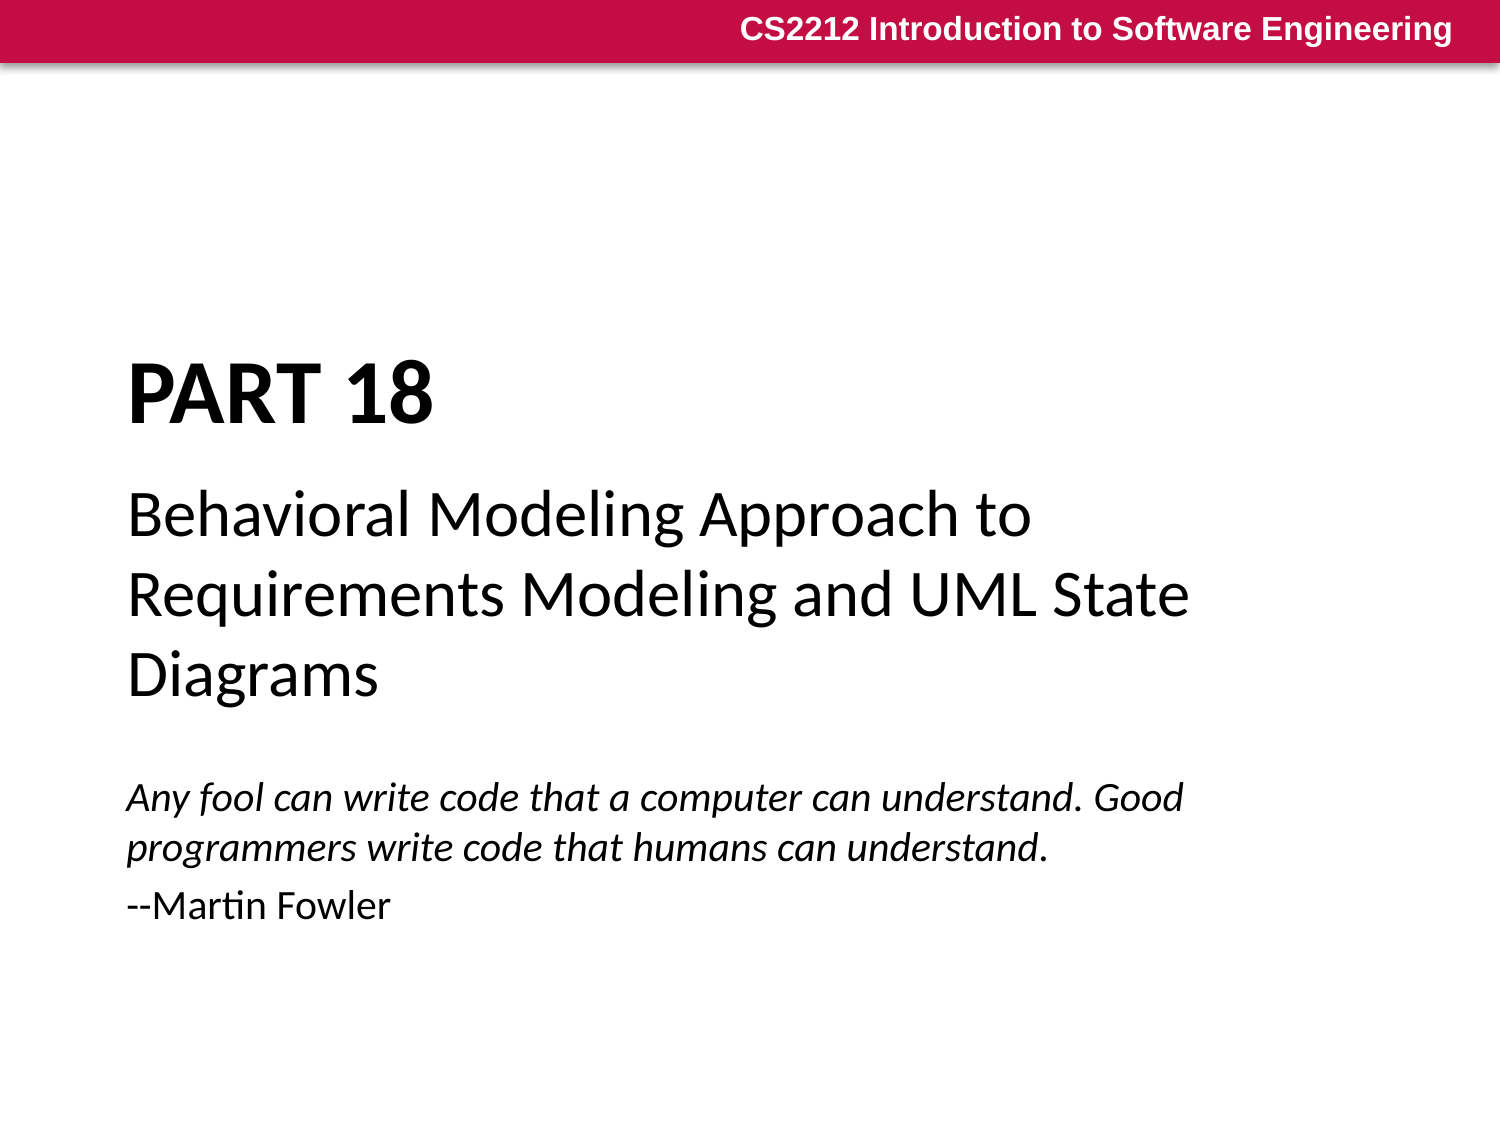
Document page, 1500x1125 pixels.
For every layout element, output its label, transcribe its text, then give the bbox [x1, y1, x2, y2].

text_box Any fool can write code that a computer can understand. Good programmers write code that humans can understand. --Martin Fowler [111, 703, 1387, 1088]
picture [0, 0, 1500, 63]
list Behavioral Modeling Approach to Requirements Modeling and UML State Diagrams [112, 462, 1388, 709]
title Part 18 [112, 324, 1388, 450]
